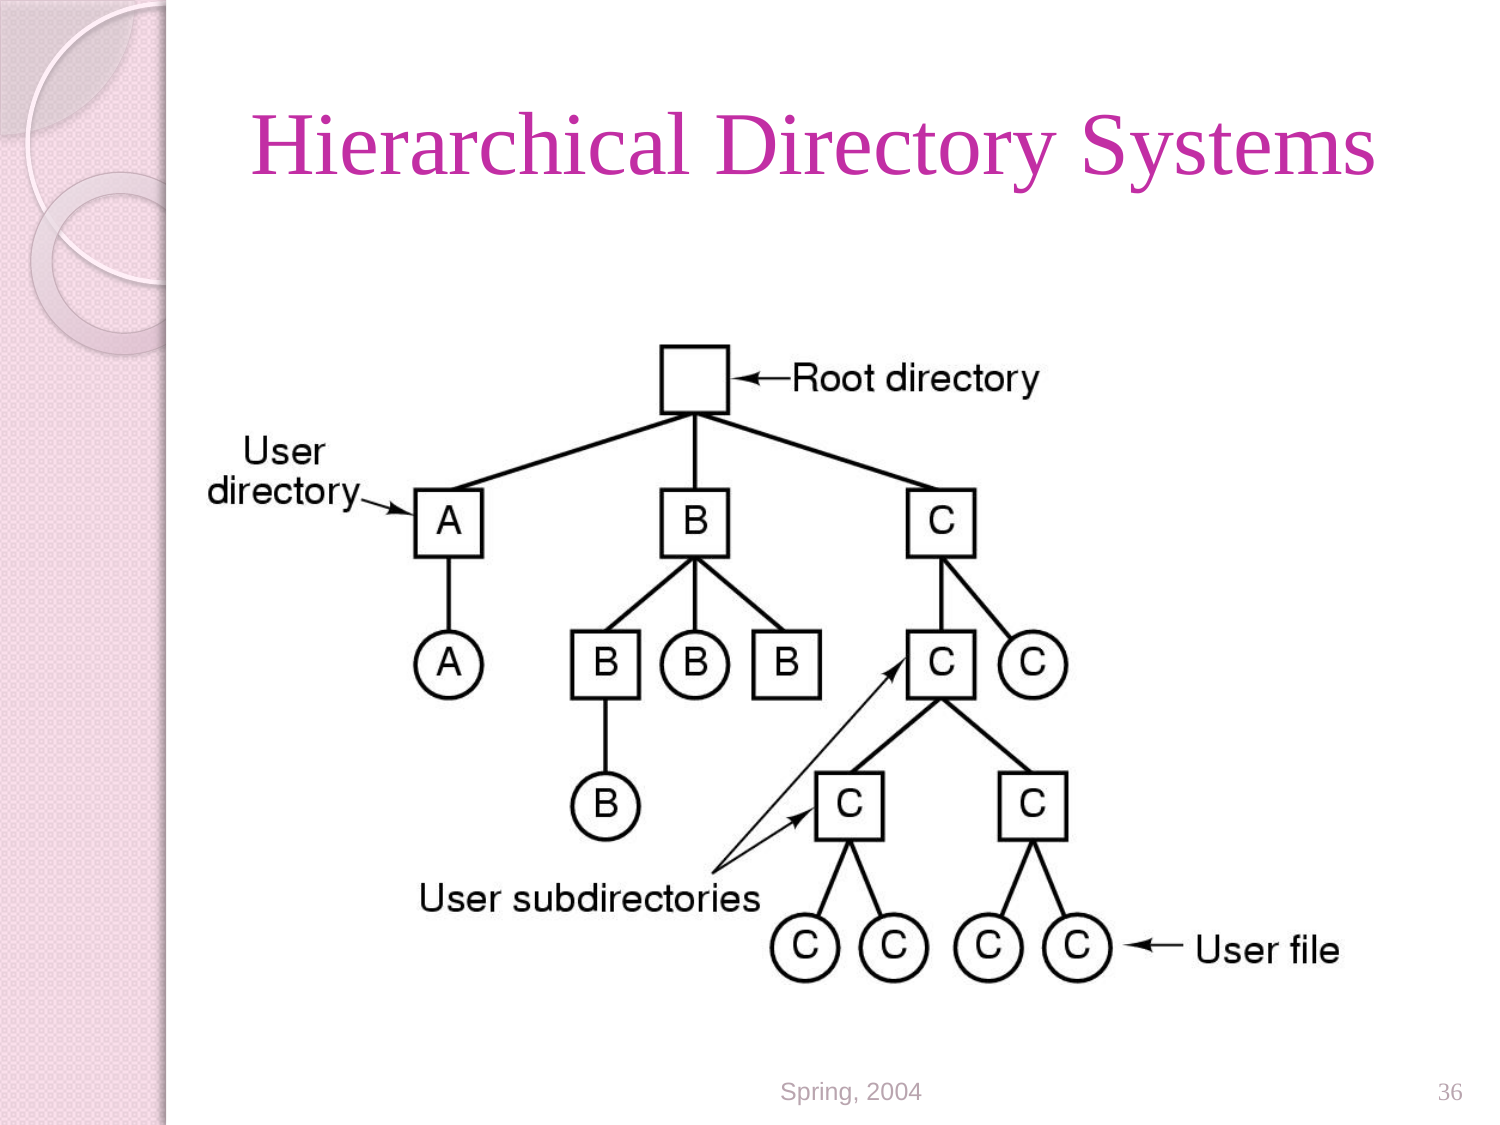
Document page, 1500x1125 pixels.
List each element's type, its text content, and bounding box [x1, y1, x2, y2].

slide_number 36 [1413, 1034, 1488, 1113]
title Hierarchical Directory Systems [235, 45, 1466, 233]
slide_number Spring, 2004 [587, 1034, 938, 1113]
picture [205, 335, 1383, 985]
